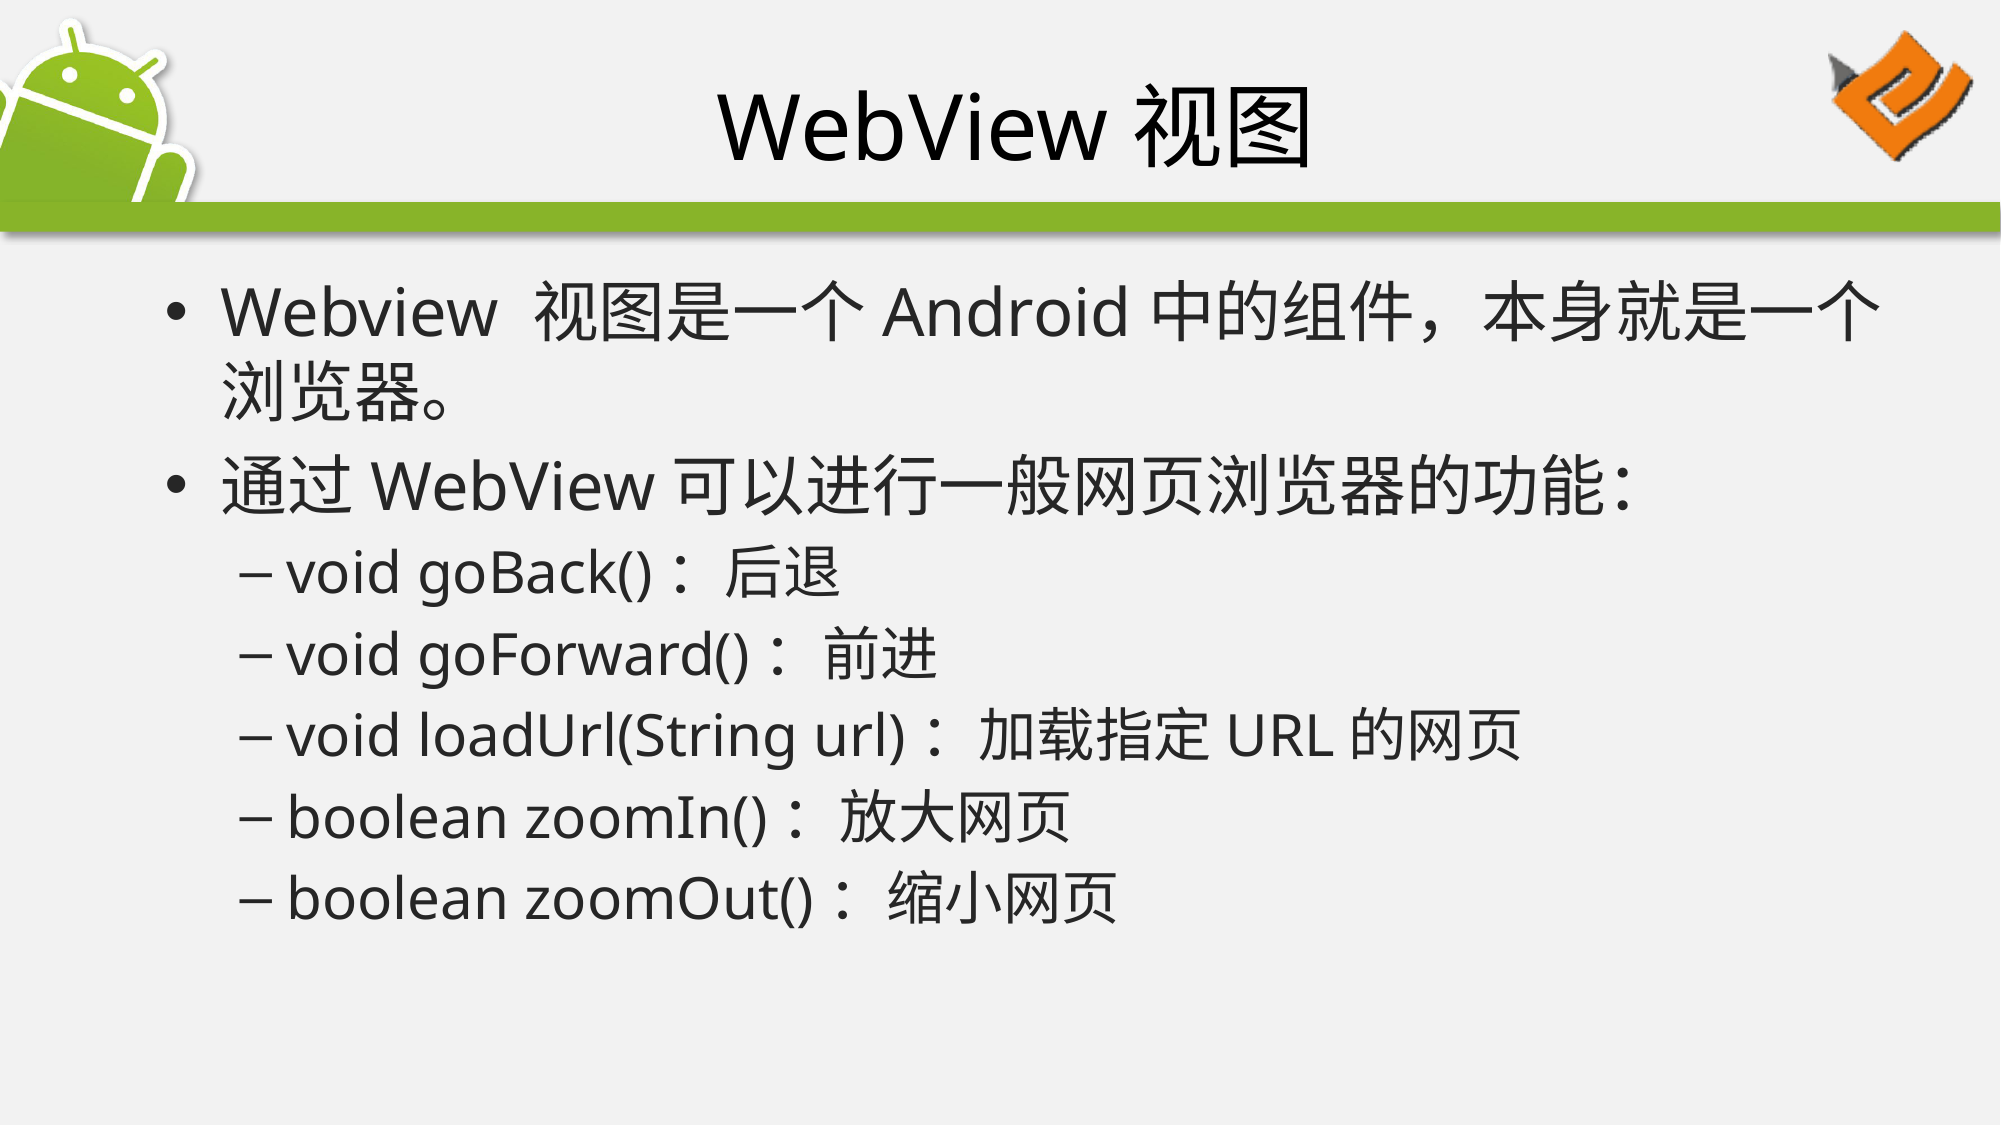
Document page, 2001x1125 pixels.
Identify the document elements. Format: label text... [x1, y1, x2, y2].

picture [1828, 30, 1973, 161]
picture [0, 7, 209, 202]
list Webview 视图是一个Android中的组件，本身就是一个浏览器。 通过WebView可以进行一般网页浏览器的功能： void goBack()：后退 void goForward()：前进 void loadUrl(String url)：加载指定URL的网页 boolean zoomIn()：放大网页 boolean zoomOut()：缩小网页 [149, 262, 1900, 1005]
title WebView视图 [208, 45, 1824, 203]
